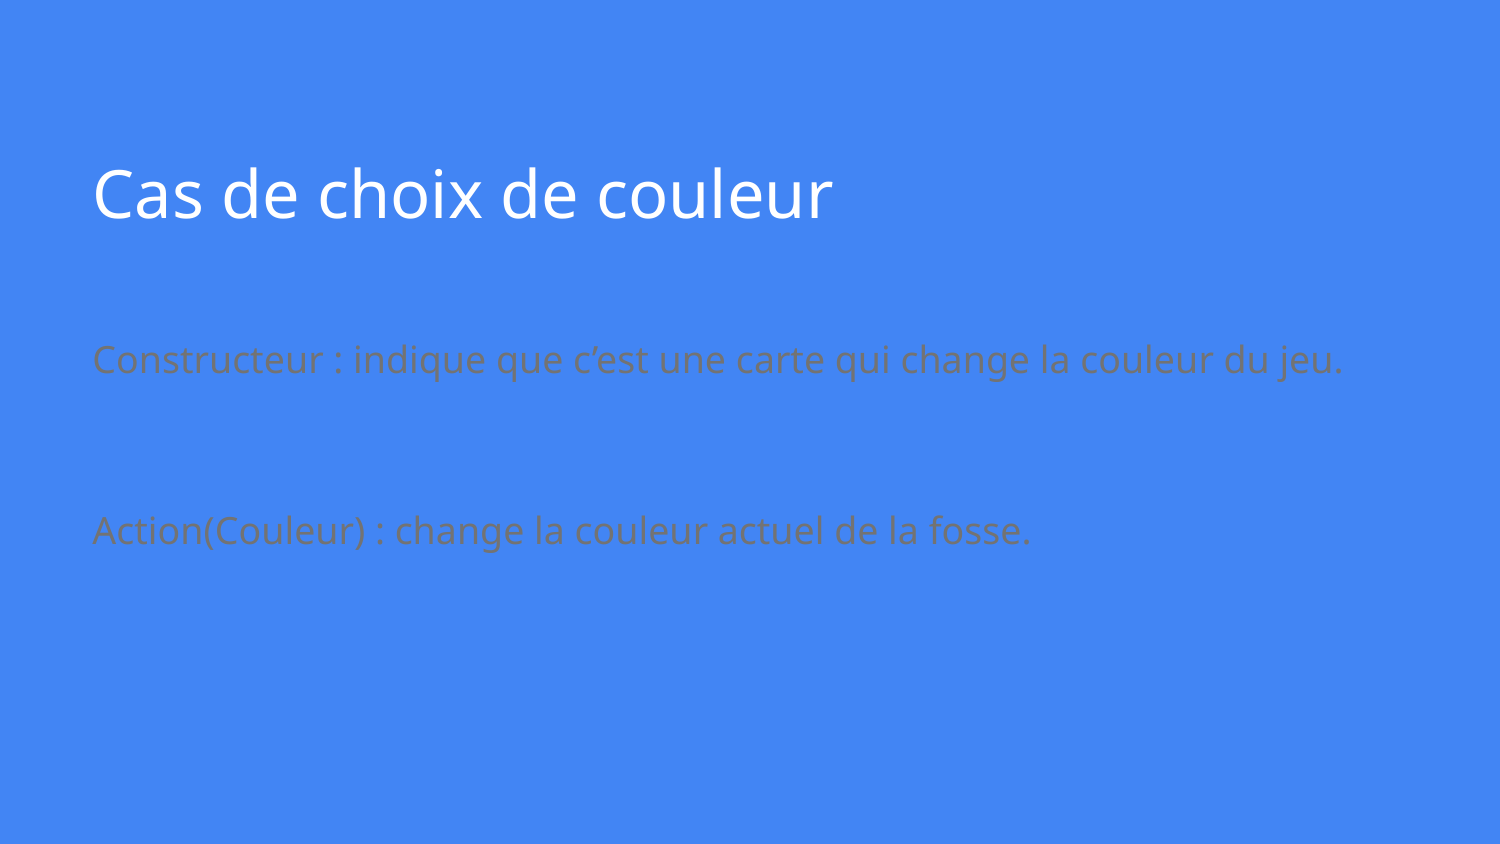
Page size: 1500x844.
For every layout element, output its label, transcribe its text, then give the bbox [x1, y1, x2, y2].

title Cas de choix de couleur [77, 121, 1427, 248]
list Constructeur : indique que c’est une carte qui change la couleur du jeu. Action(Couleur) : change la couleur actuel de la fosse. [77, 314, 1427, 760]
